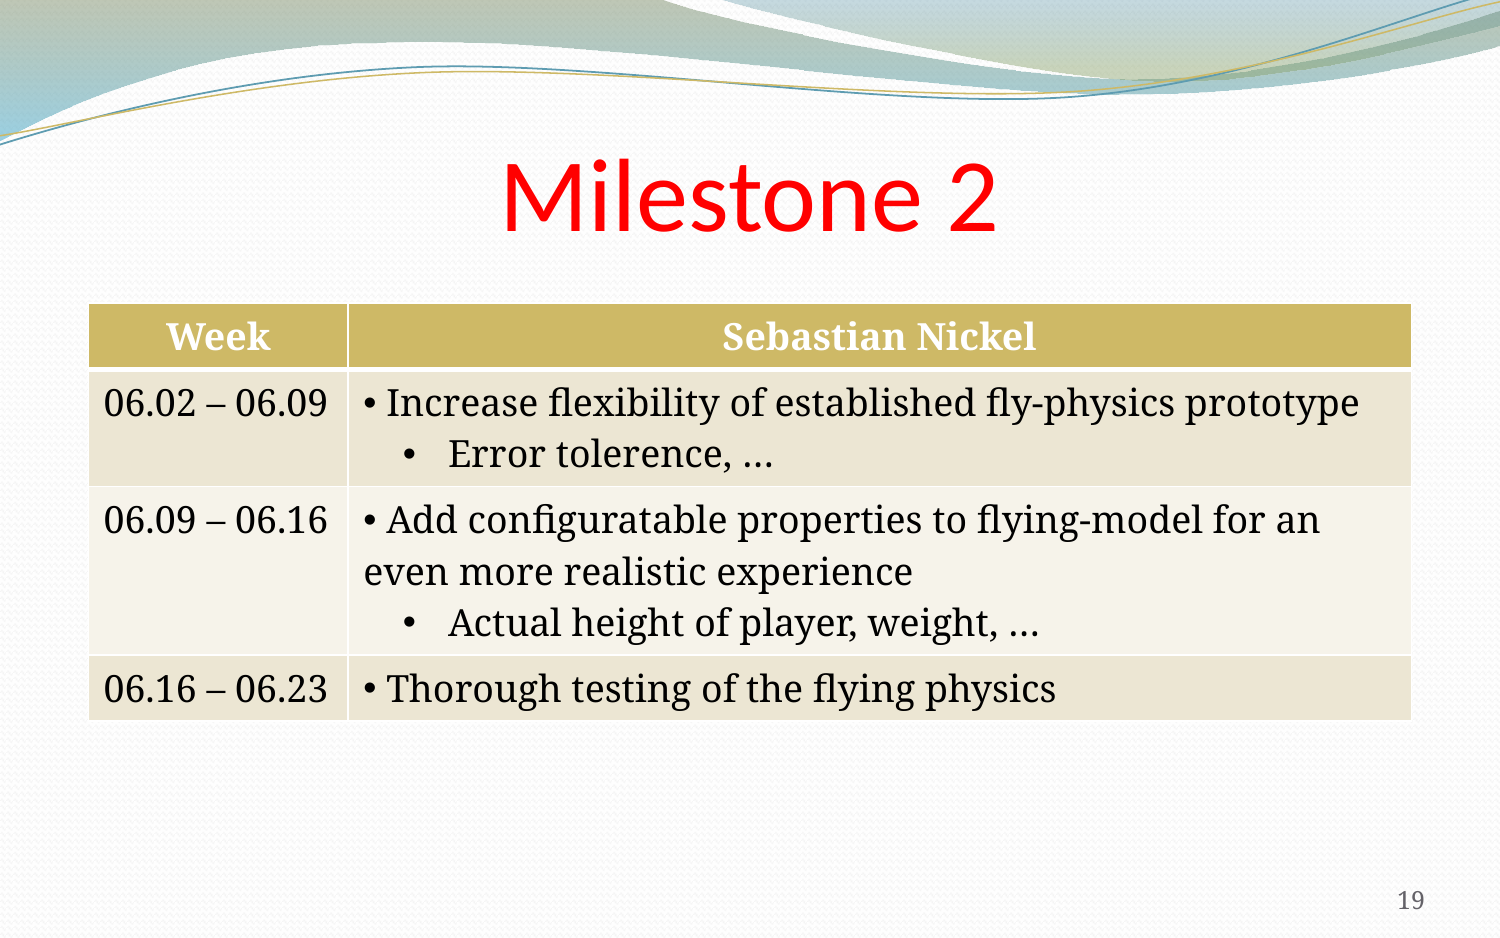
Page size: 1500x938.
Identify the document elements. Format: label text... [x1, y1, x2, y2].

table_header Week [89, 304, 347, 367]
list [75, 264, 1425, 865]
table_cell Increase flexibility of established fly-physics prototype Error tolerence, … [349, 372, 1411, 486]
table_cell 06.02 – 06.09 [89, 372, 347, 486]
title Milestone 2 [75, 96, 1425, 253]
table_cell 06.09 – 06.16 [89, 487, 347, 654]
table_cell 06.16 – 06.23 [89, 656, 347, 720]
table_cell Add configuratable properties to flying-model for an even more realistic experience Actual height of player, weight, … [349, 487, 1411, 654]
table_header Sebastian Nickel [349, 304, 1411, 367]
slide_number 19 [1299, 868, 1425, 919]
table_cell Thorough testing of the flying physics [349, 656, 1411, 720]
